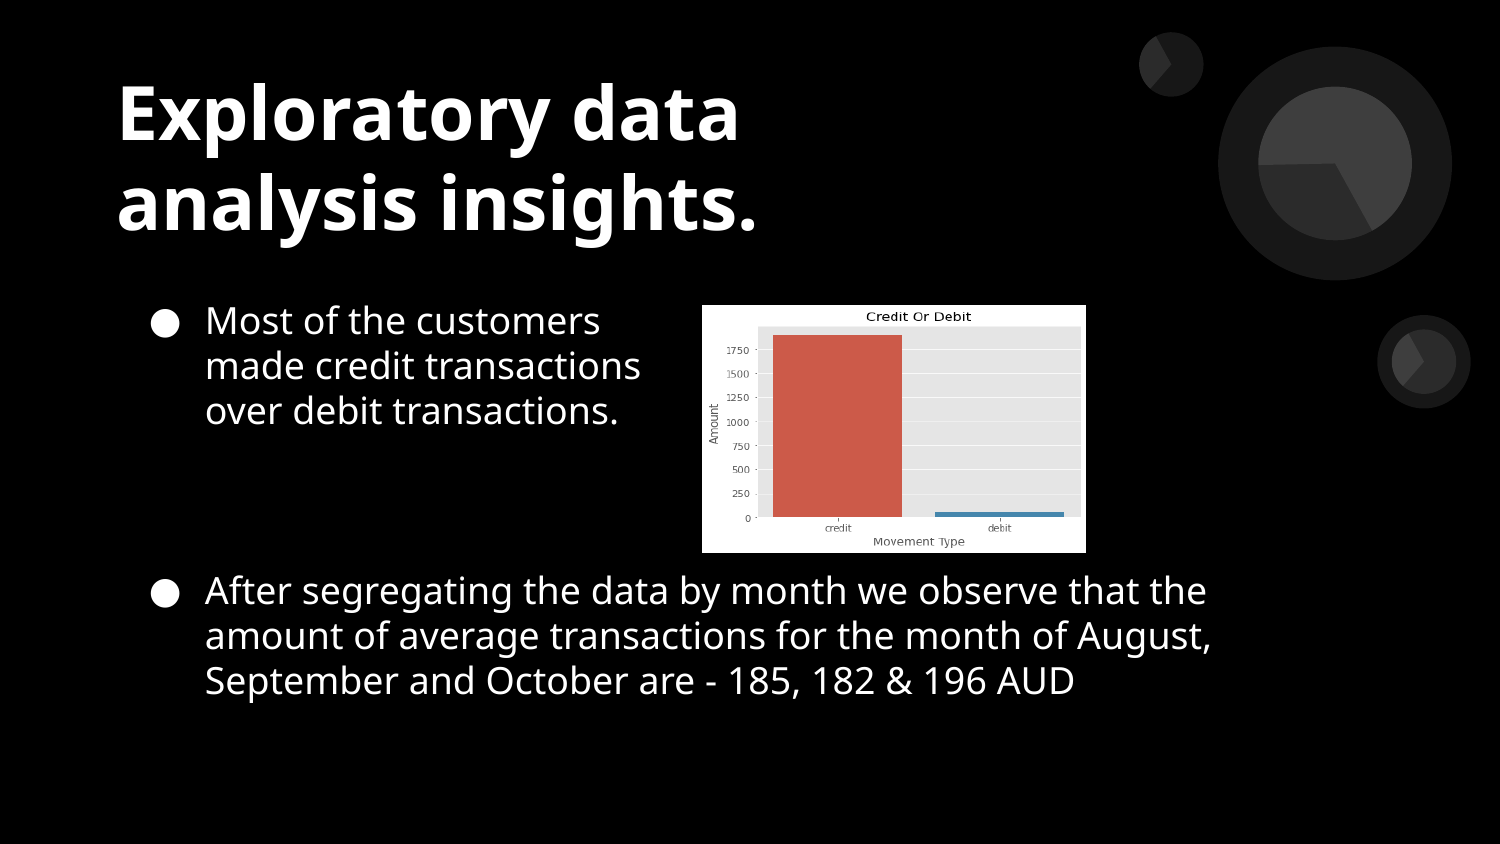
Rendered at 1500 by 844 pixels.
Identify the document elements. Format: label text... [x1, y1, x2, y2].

text_box Most of the customers made credit transactions over debit transactions. After segregating the data by month we observe that the amount of average transactions for the month of August, September and October are - 185, 182 & 196 AUD [114, 281, 1232, 717]
title Exploratory data analysis insights. [101, 42, 1063, 269]
picture [701, 305, 1086, 553]
